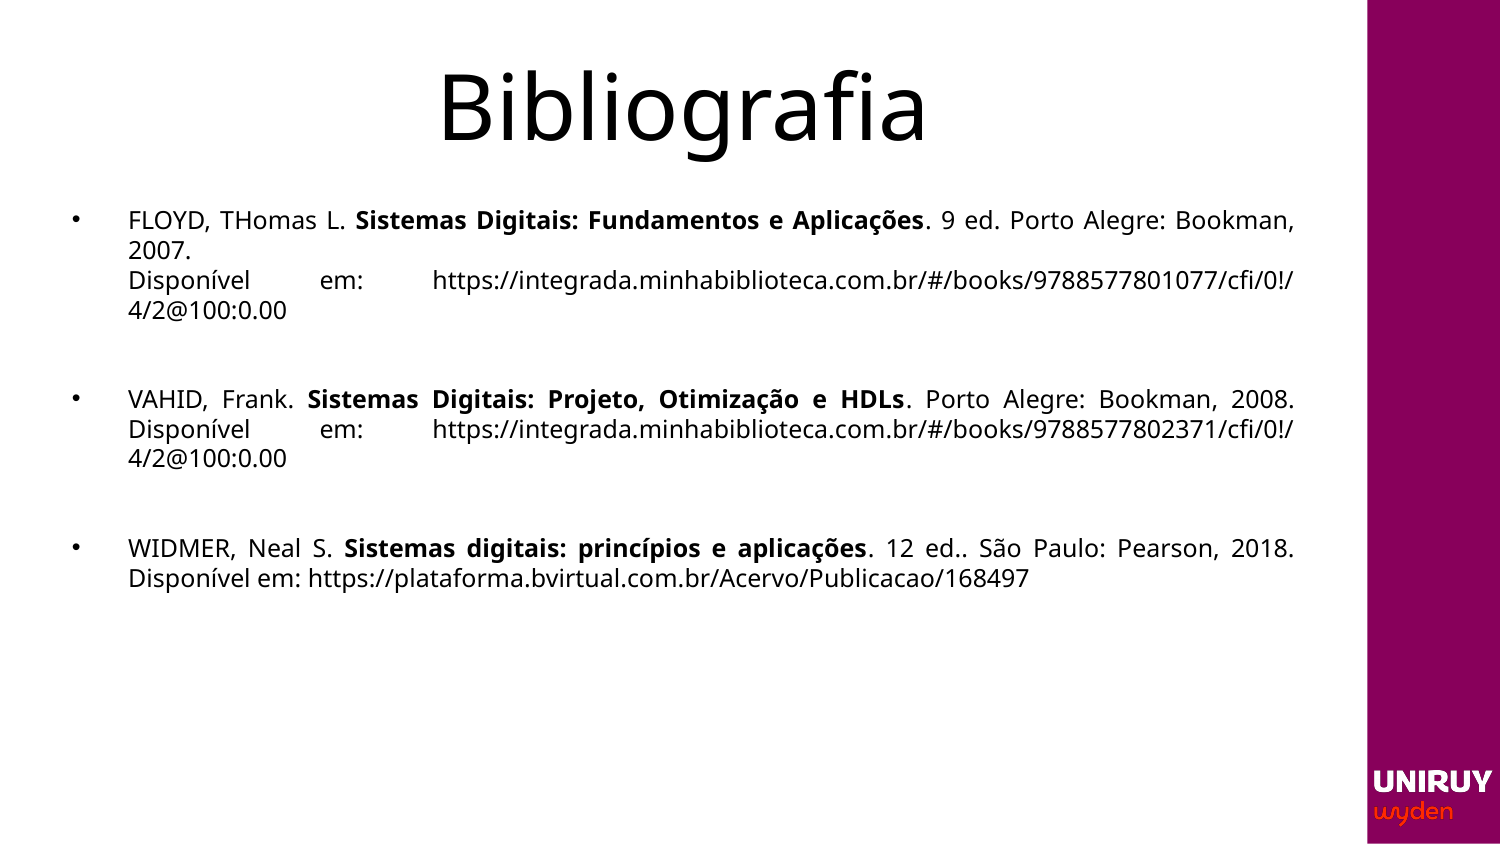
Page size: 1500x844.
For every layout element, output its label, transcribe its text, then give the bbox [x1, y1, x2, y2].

title Bibliografia [63, 33, 1304, 175]
picture [1374, 770, 1493, 827]
list FLOYD, THomas L. Sistemas Digitais: Fundamentos e Aplicações. 9 ed. Porto Alegre: Bookman, 2007. Disponível em: https://integrada.minhabiblioteca.com.br/#/books/9788577801077/cfi/0!/4/2@100:0.00 VAHID, Frank. Sistemas Digitais: Projeto, Otimização e HDLs. Porto Alegre: Bookman, 2008. Disponível em: https://integrada.minhabiblioteca.com.br/#/books/9788577802371/cfi/0!/4/2@100:0.00 WIDMER, Neal S. Sistemas digitais: princípios e aplicações. 12 ed.. São Paulo: Pearson, 2018. Disponível em: https://plataforma.bvirtual.com.br/Acervo/Publicacao/168497 [63, 196, 1304, 755]
